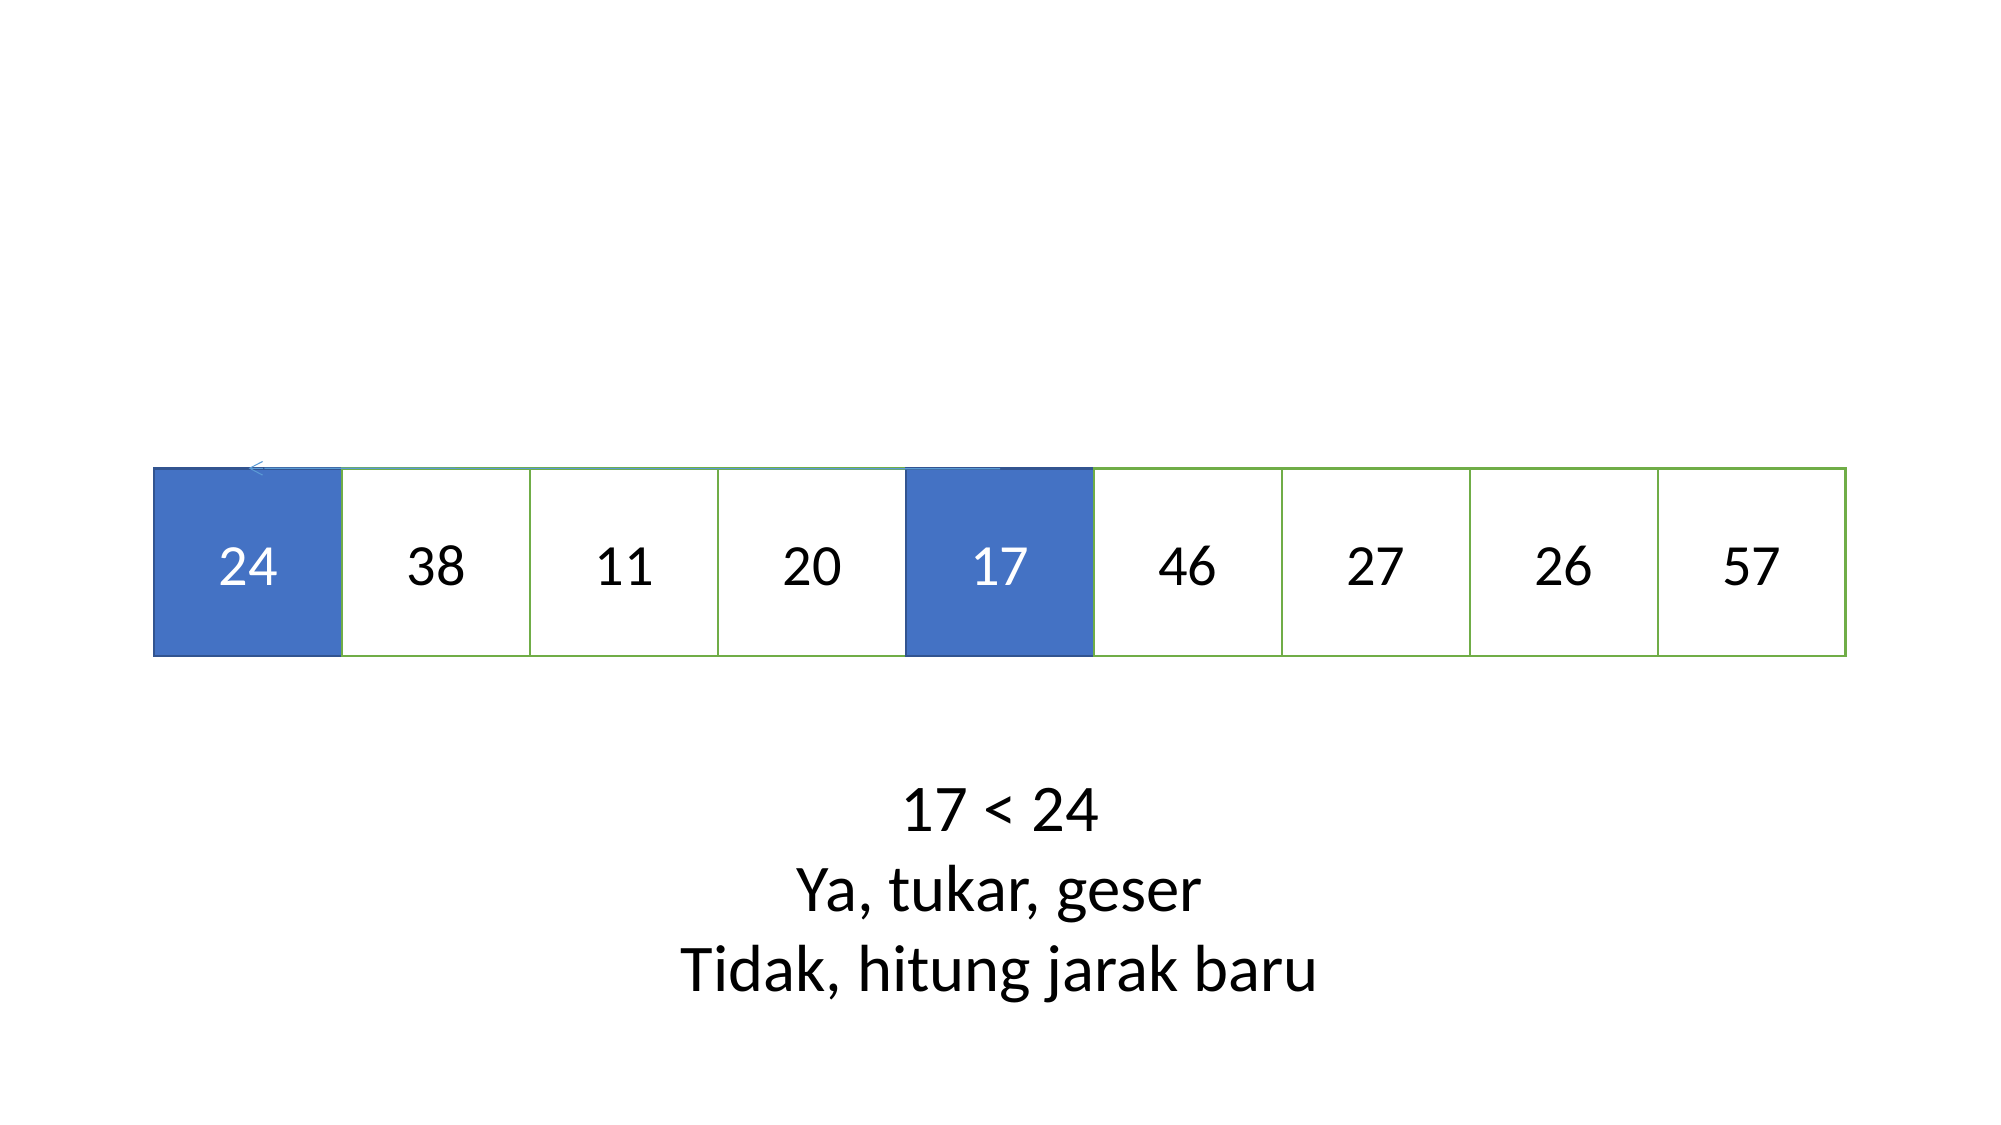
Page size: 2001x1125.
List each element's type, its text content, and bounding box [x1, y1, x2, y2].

text_box 46 [1093, 467, 1281, 657]
text_box 17 < 24 Ya, tukar, geser Tidak, hitung jarak baru [658, 757, 1342, 1013]
text_box 17 [905, 467, 1093, 657]
text_box 57 [1657, 467, 1847, 657]
text_box 38 [341, 469, 529, 657]
text_box 24 [153, 467, 341, 657]
text_box 11 [625, 470, 717, 657]
text_box 20 [717, 470, 905, 657]
text_box 26 [1469, 467, 1657, 657]
text_box 27 [1281, 467, 1469, 657]
text_box 11 [529, 469, 624, 657]
